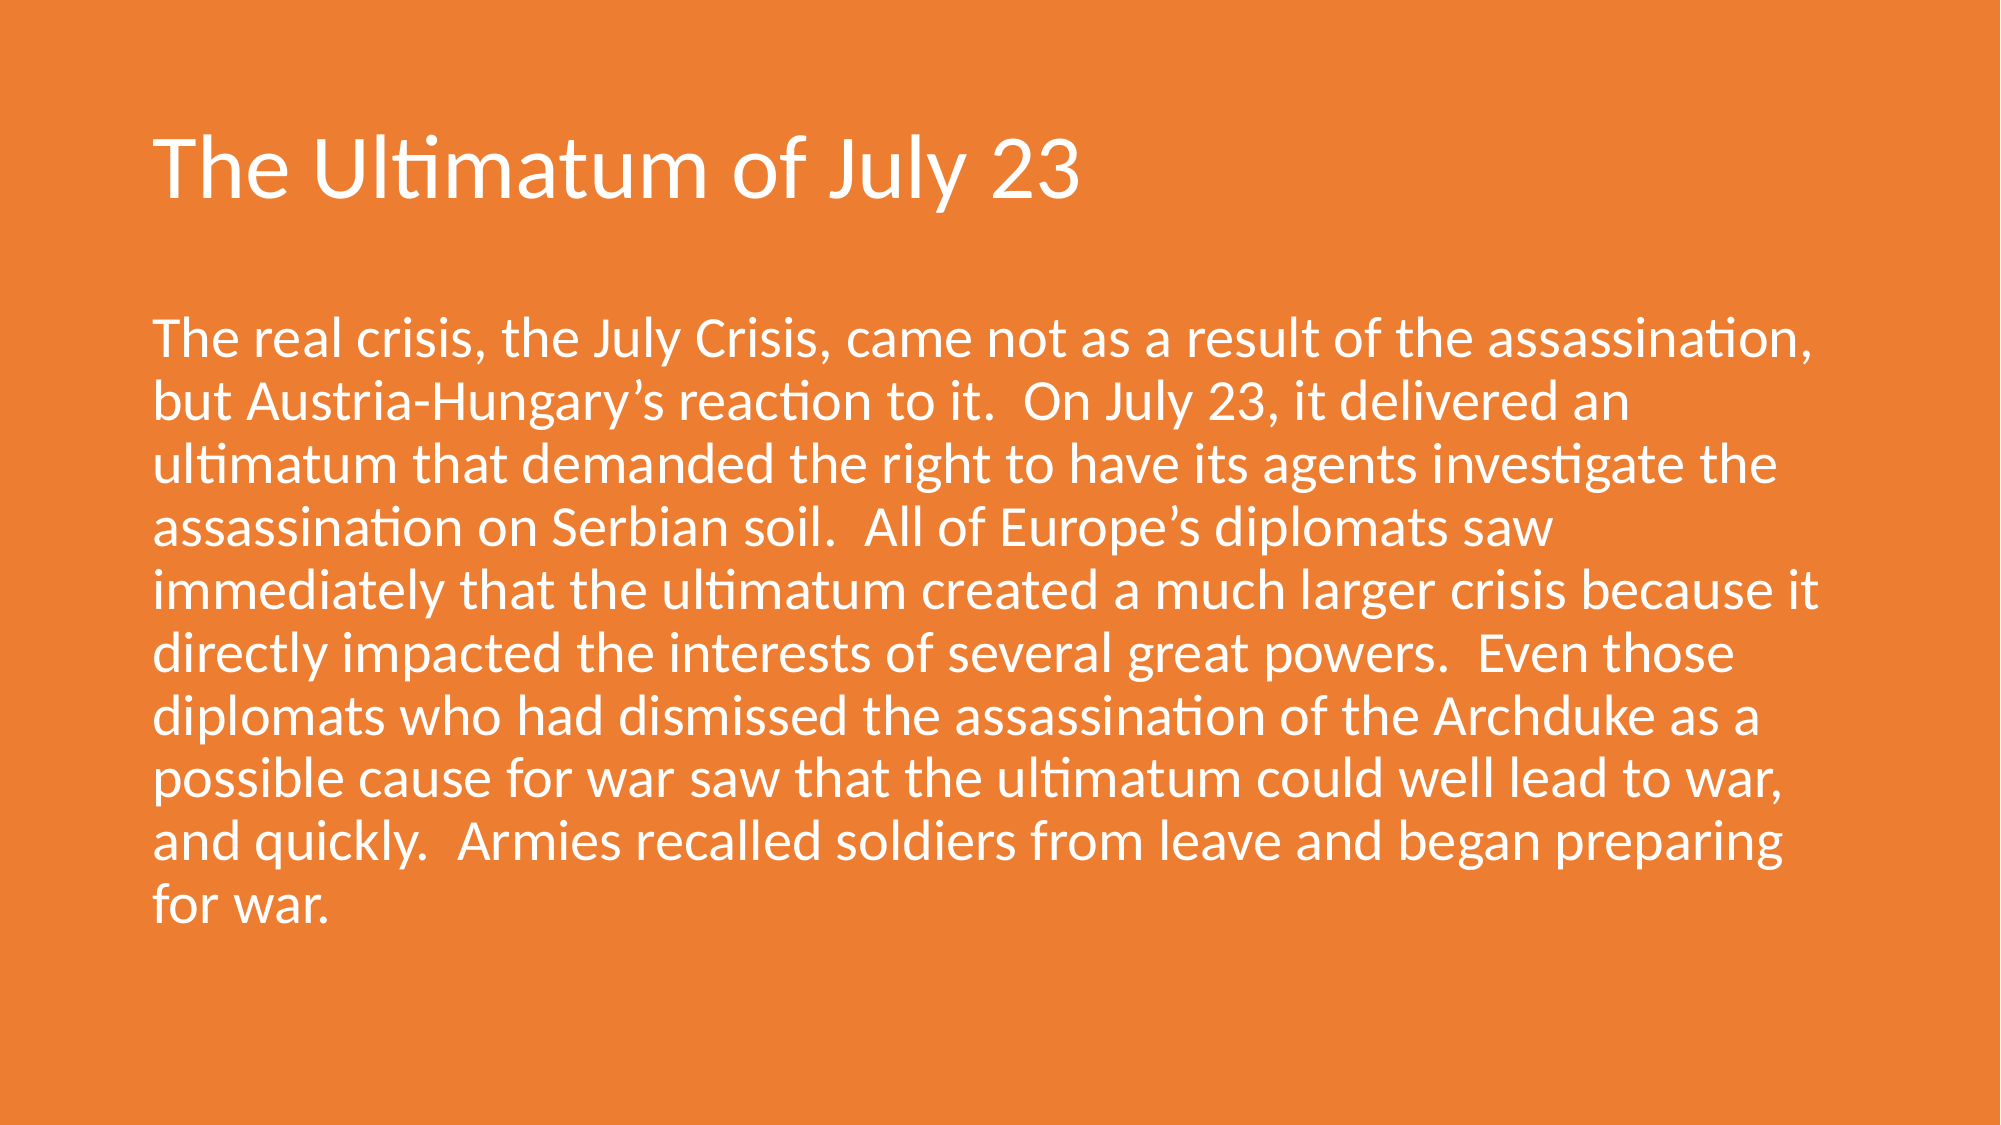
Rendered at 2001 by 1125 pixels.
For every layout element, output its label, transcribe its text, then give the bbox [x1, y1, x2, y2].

title The Ultimatum of July 23 [137, 59, 1863, 278]
list The real crisis, the July Crisis, came not as a result of the assassination, but Austria-Hungary’s reaction to it. On July 23, it delivered an ultimatum that demanded the right to have its agents investigate the assassination on Serbian soil. All of Europe’s diplomats saw immediately that the ultimatum created a much larger crisis because it directly impacted the interests of several great powers. Even those diplomats who had dismissed the assassination of the Archduke as a possible cause for war saw that the ultimatum could well lead to war, and quickly. Armies recalled soldiers from leave and began preparing for war. [137, 299, 1863, 1014]
